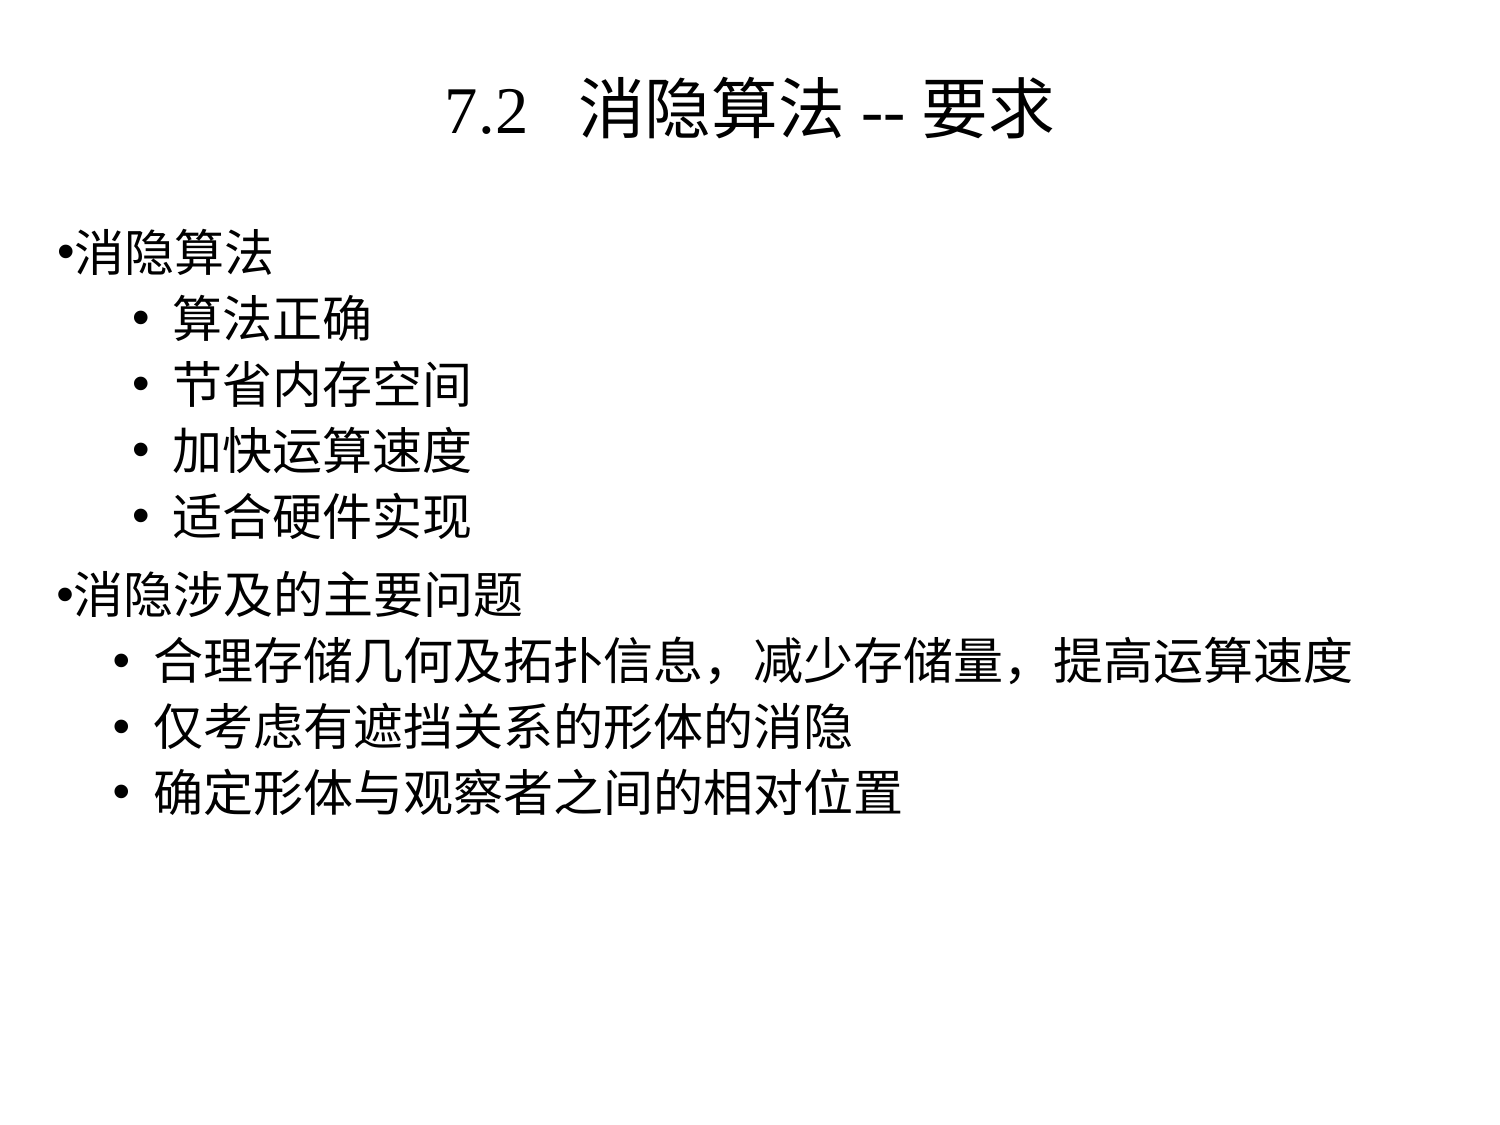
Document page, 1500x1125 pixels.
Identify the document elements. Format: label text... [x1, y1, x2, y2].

text_box 7.2 消隐算法--要求 [74, 47, 1425, 167]
list 消隐算法 算法正确 节省内存空间 加快运算速度 适合硬件实现 消隐涉及的主要问题 合理存储几何及拓扑信息，减少存储量，提高运算速度 仅考虑有遮挡关系的形体的消隐 确定形体与观察者之间的相对位置 [41, 207, 1448, 1029]
